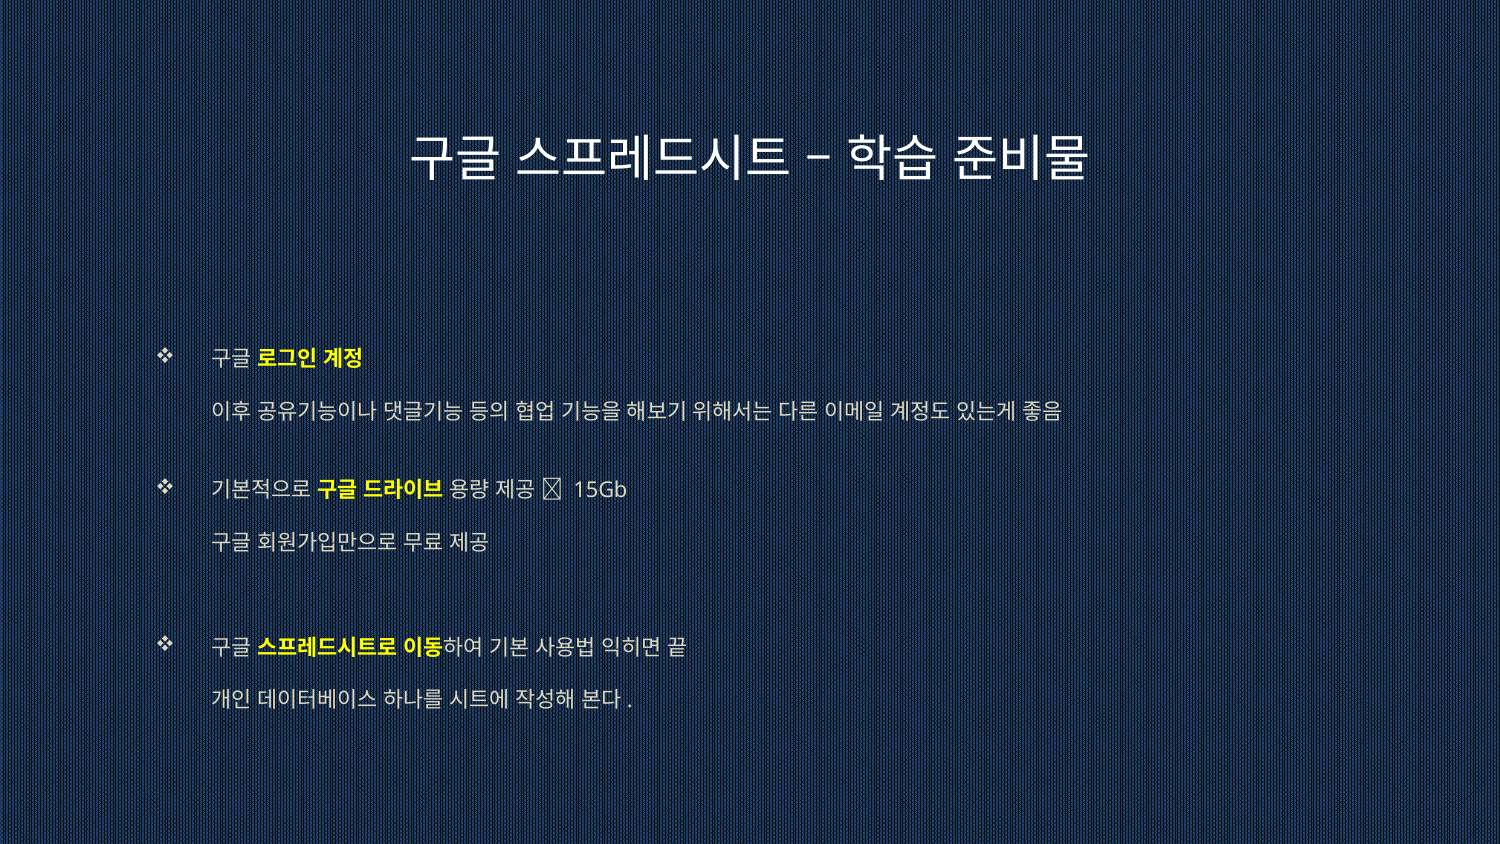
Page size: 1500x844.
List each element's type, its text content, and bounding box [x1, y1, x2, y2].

text_box 구글 로그인 계정 이후 공유기능이나 댓글기능 등의 협업 기능을 해보기 위해서는 다른 이메일 계정도 있는게 좋음 기본적으로 구글 드라이브 용량 제공  15Gb 구글 회원가입만으로 무료 제공 구글 스프레드시트로 이동하여 기본 사용법 익히면 끝 개인 데이터베이스 하나를 시트에 작성해 본다. [140, 311, 1383, 720]
text_box 구글 스프레드시트 – 학습 준비물 [112, 114, 1388, 198]
